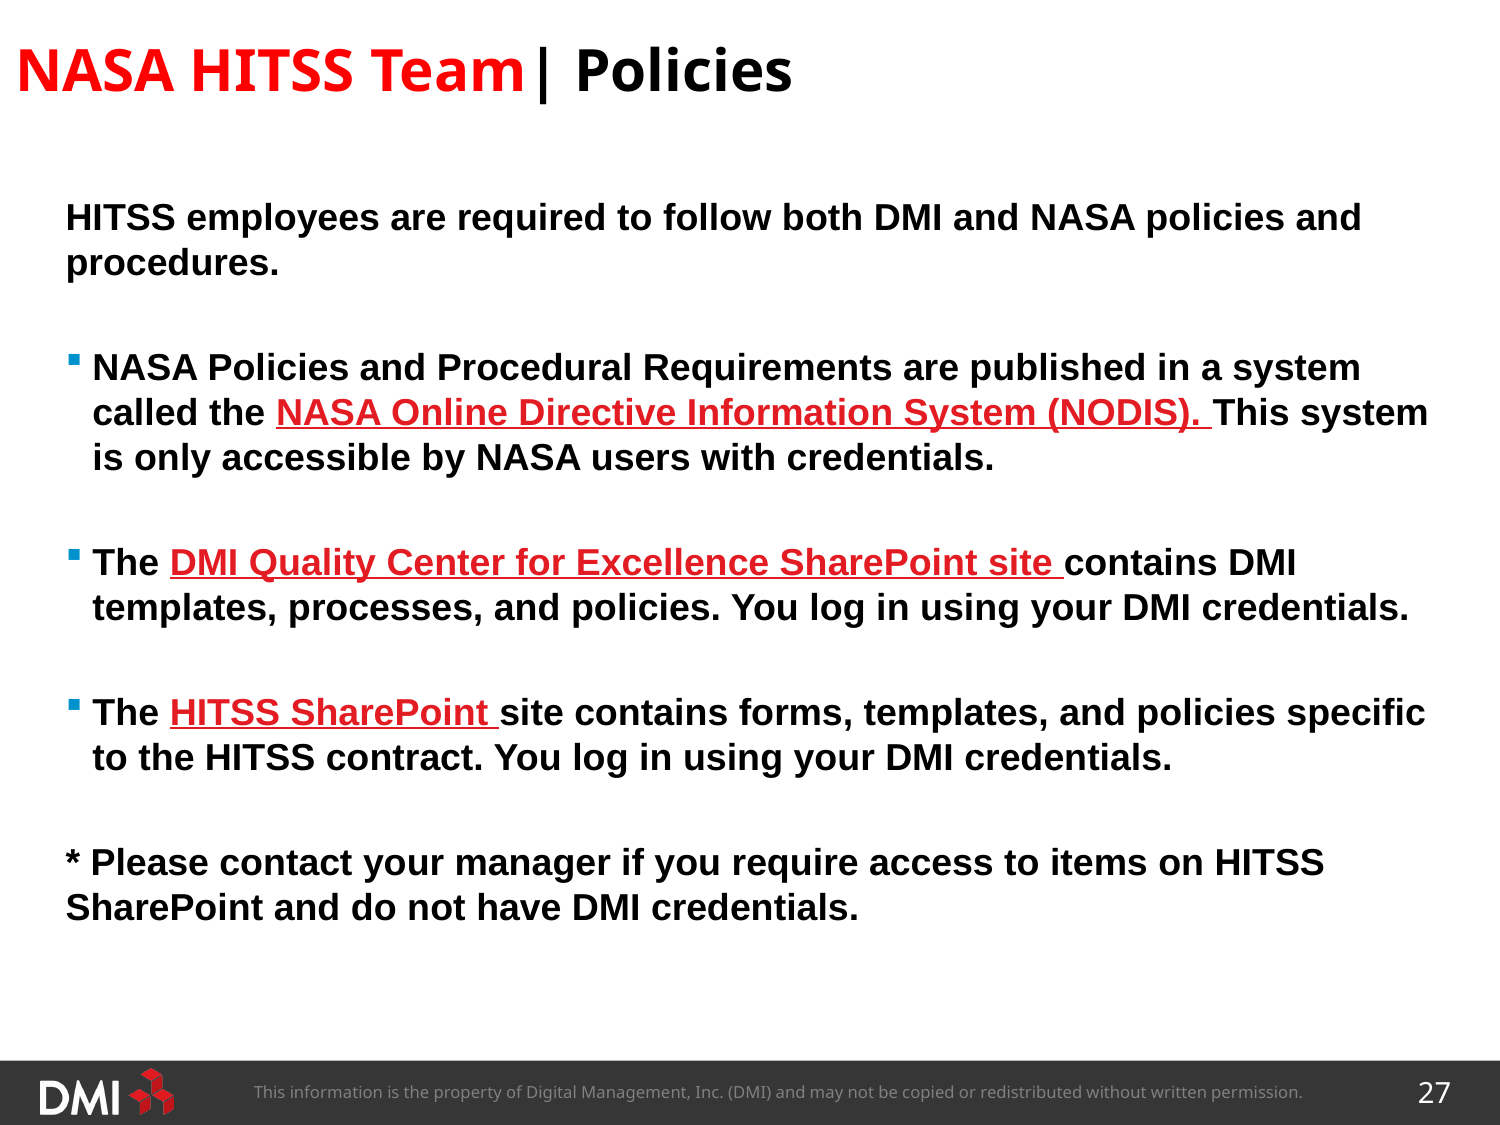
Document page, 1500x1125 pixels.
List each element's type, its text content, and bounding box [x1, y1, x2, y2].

list HITSS employees are required to follow both DMI and NASA policies and procedures. NASA Policies and Procedural Requirements are published in a system called the NASA Online Directive Information System (NODIS). This system is only accessible by NASA users with credentials. The DMI Quality Center for Excellence SharePoint site contains DMI templates, processes, and policies. You log in using your DMI credentials. The HITSS SharePoint site contains forms, templates, and policies specific to the HITSS contract. You log in using your DMI credentials. * Please contact your manager if you require access to items on HITSS SharePoint and do not have DMI credentials. [50, 184, 1450, 1005]
title NASA HITSS Team| Policies [0, 25, 1500, 170]
picture [40, 1068, 174, 1115]
